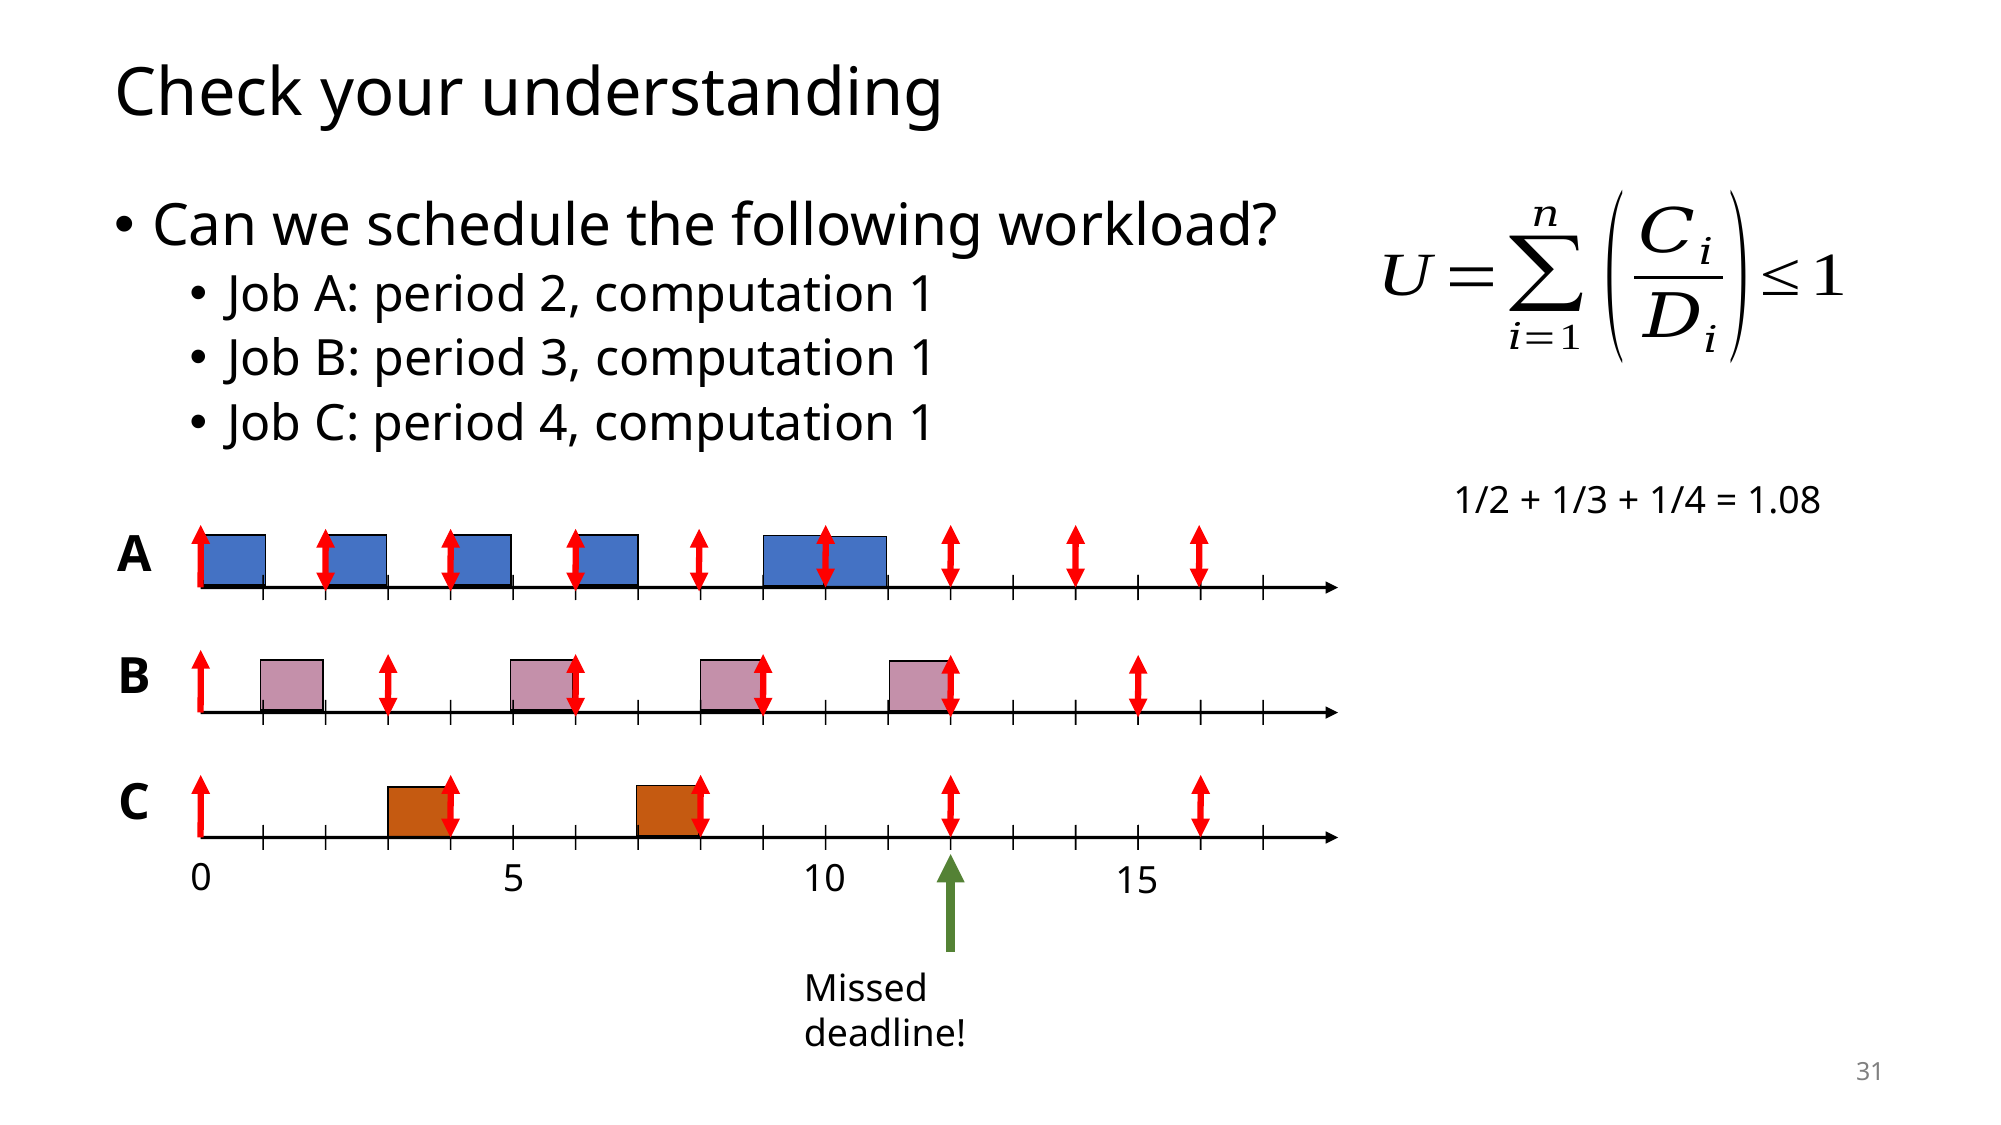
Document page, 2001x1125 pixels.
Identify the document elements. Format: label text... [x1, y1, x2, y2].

text_box B [102, 636, 175, 711]
slide_number 31 [1749, 1042, 1900, 1103]
text_box 1/2 + 1/3 + 1/4 = 1.08 [1438, 468, 1875, 529]
list Can we schedule the following workload? Job A: period 2, computation 1 Job B: period 3, computation 1 Job C: period 4, computation 1 [99, 187, 1900, 1013]
text_box Missed deadline! [789, 956, 1113, 1062]
text_box A [102, 514, 181, 590]
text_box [175, 524, 1339, 910]
text_box C [103, 761, 175, 837]
title Check your understanding [99, 37, 1900, 150]
